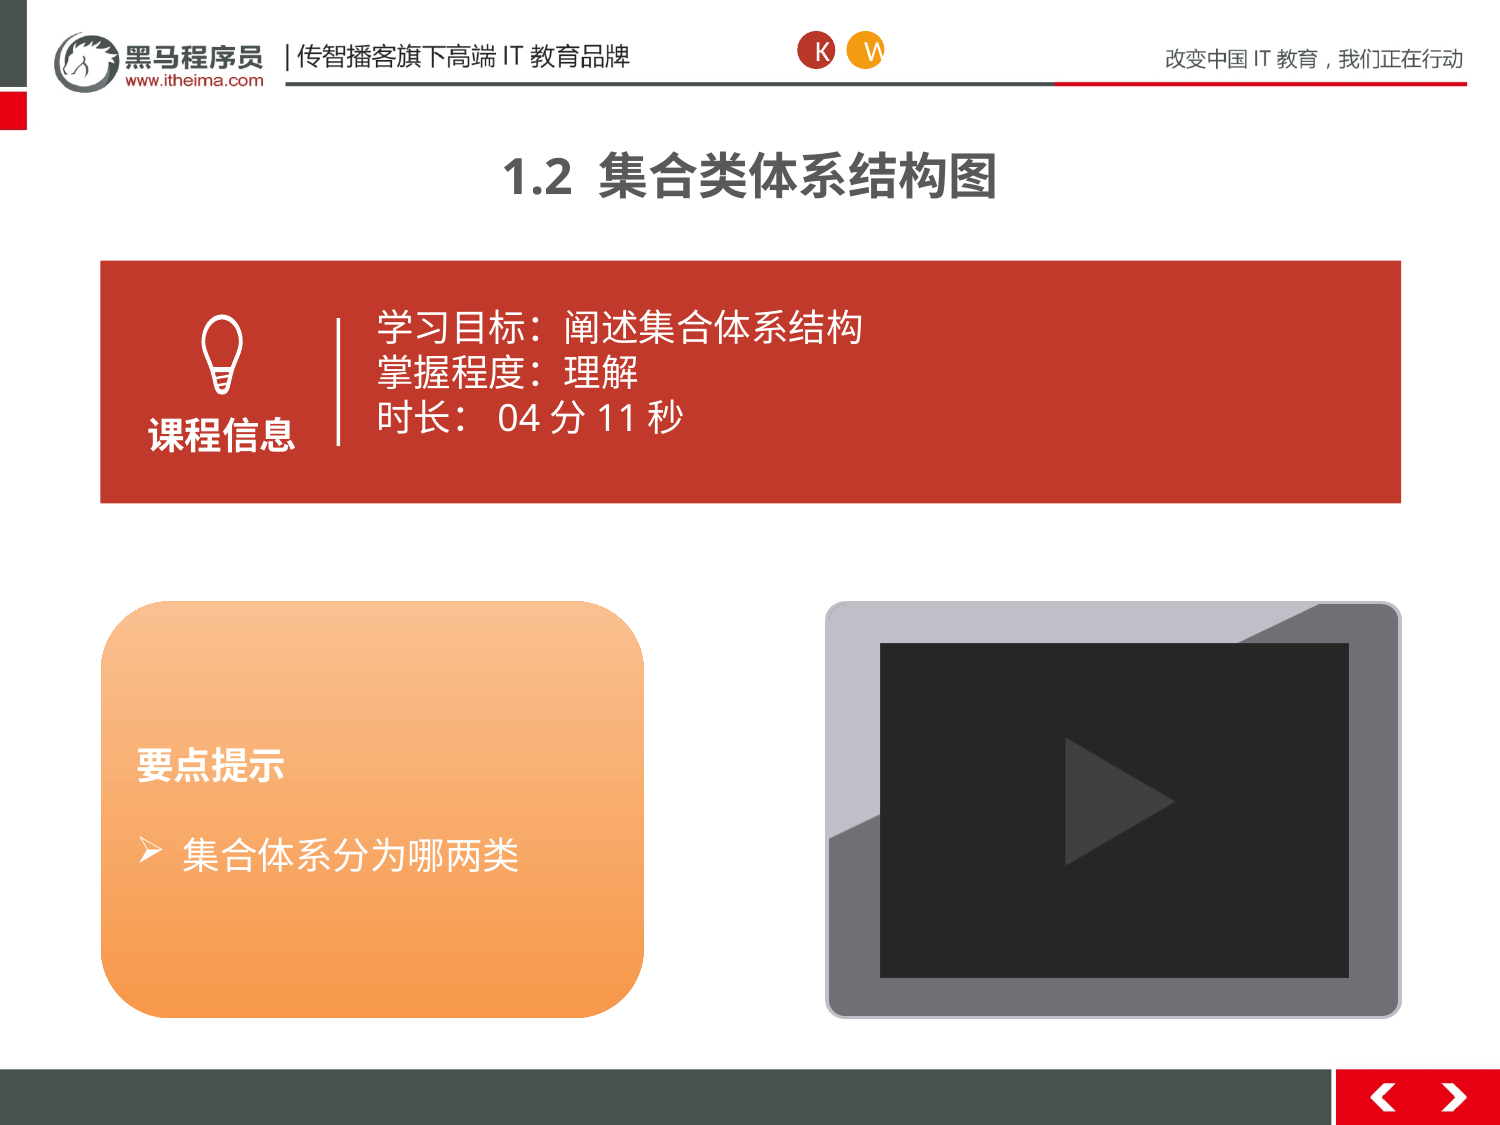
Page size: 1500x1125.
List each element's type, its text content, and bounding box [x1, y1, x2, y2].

text_box 学习目标：阐述集合体系结构 掌握程度：理解 时长：04分11秒 [361, 296, 1326, 446]
text_box K [795, 28, 838, 72]
picture [0, 0, 1500, 137]
text_box 1.2 集合类体系结构图 [0, 137, 1500, 209]
picture [0, 209, 1500, 1125]
text_box [335, 316, 342, 448]
text_box W [844, 28, 887, 72]
text_box 要点提示 集合体系分为哪两类 [100, 601, 644, 1019]
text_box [130, 314, 314, 466]
text_box [98, 258, 1403, 505]
